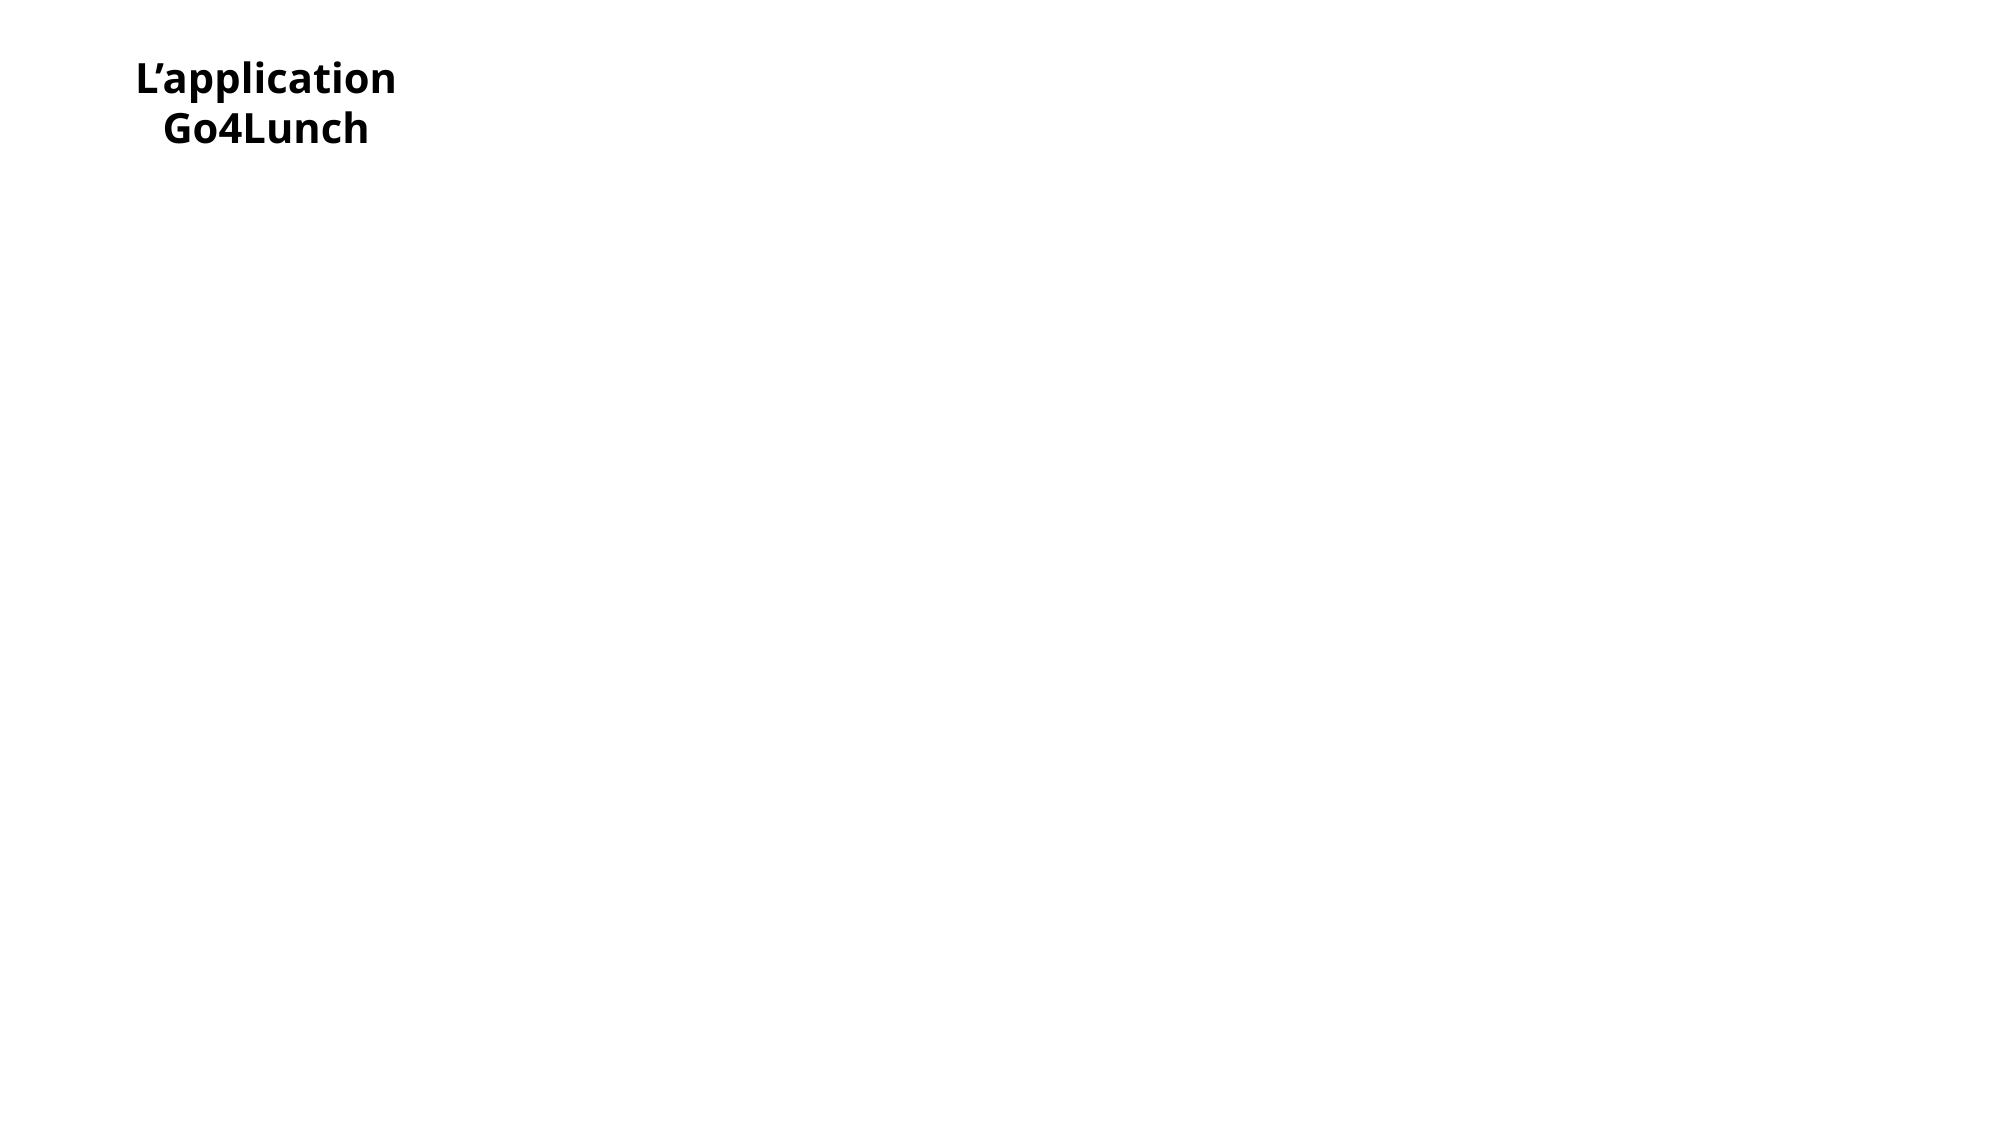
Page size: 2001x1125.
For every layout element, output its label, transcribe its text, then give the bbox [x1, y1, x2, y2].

text_box L’application Go4Lunch [25, 44, 507, 160]
